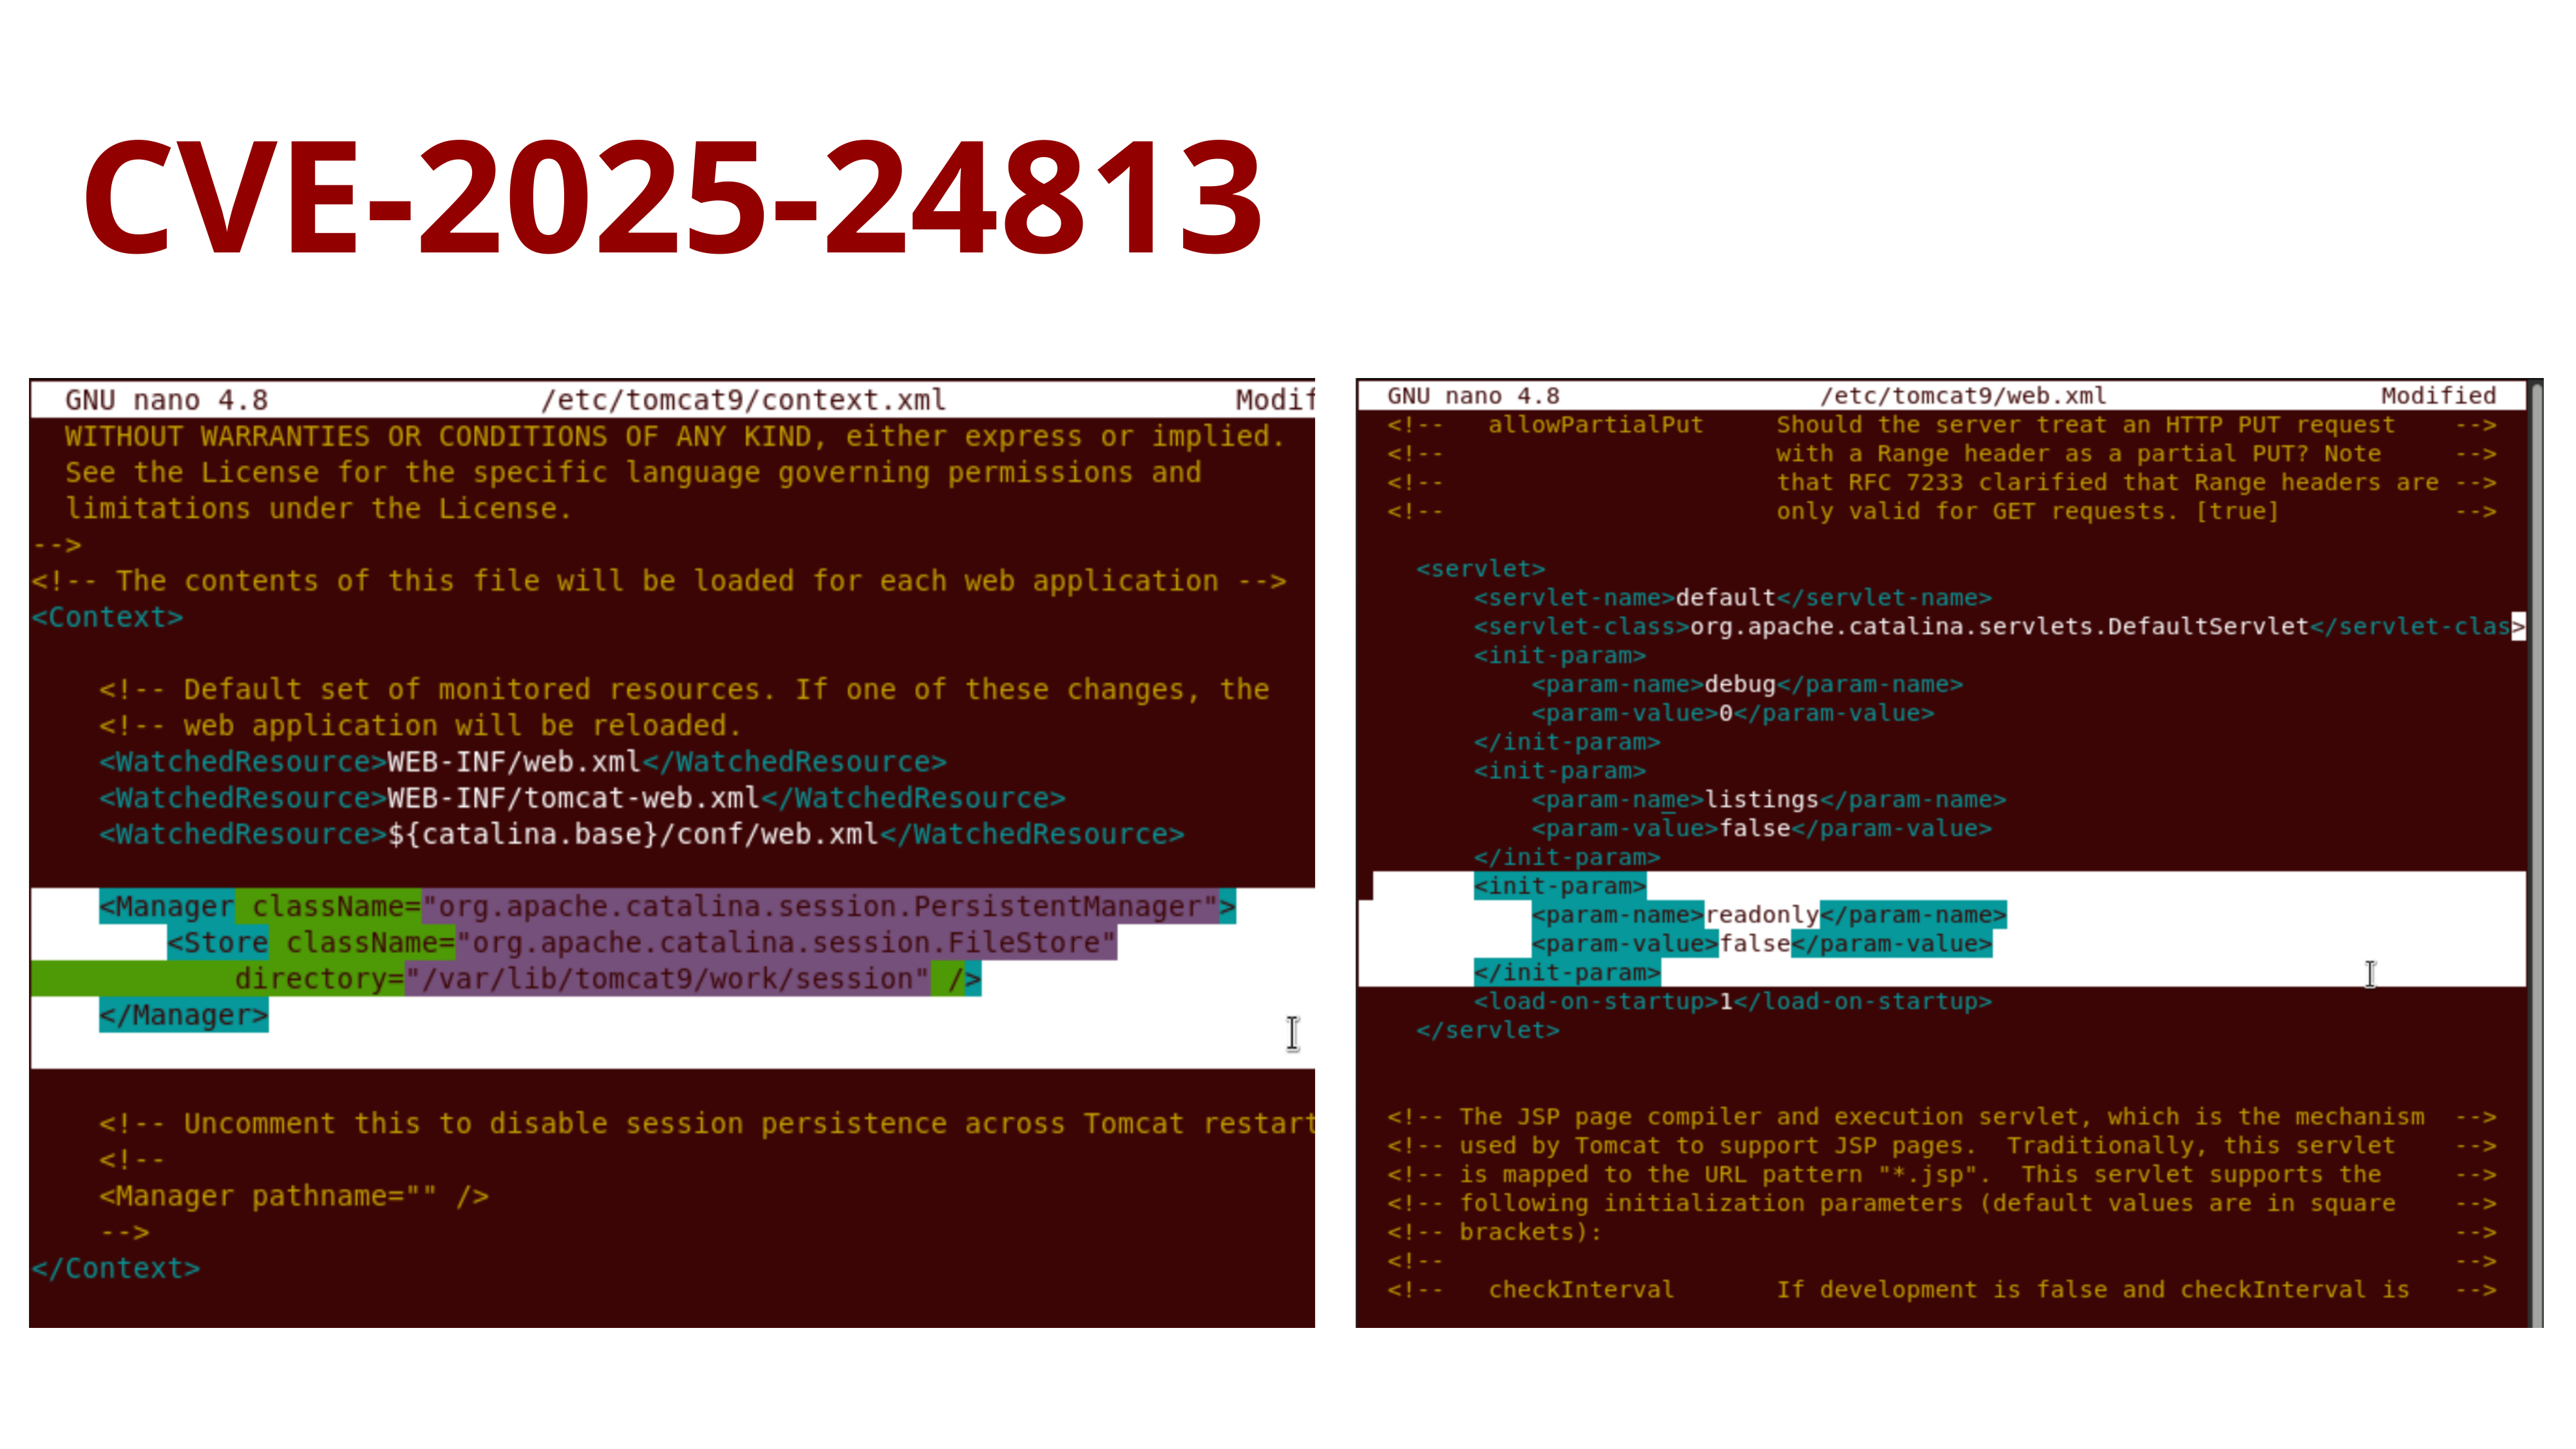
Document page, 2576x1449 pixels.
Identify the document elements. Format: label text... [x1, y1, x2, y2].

text_box CVE-2025-24813 [72, 128, 2210, 289]
picture [1356, 378, 2544, 1328]
picture [28, 378, 1316, 1328]
